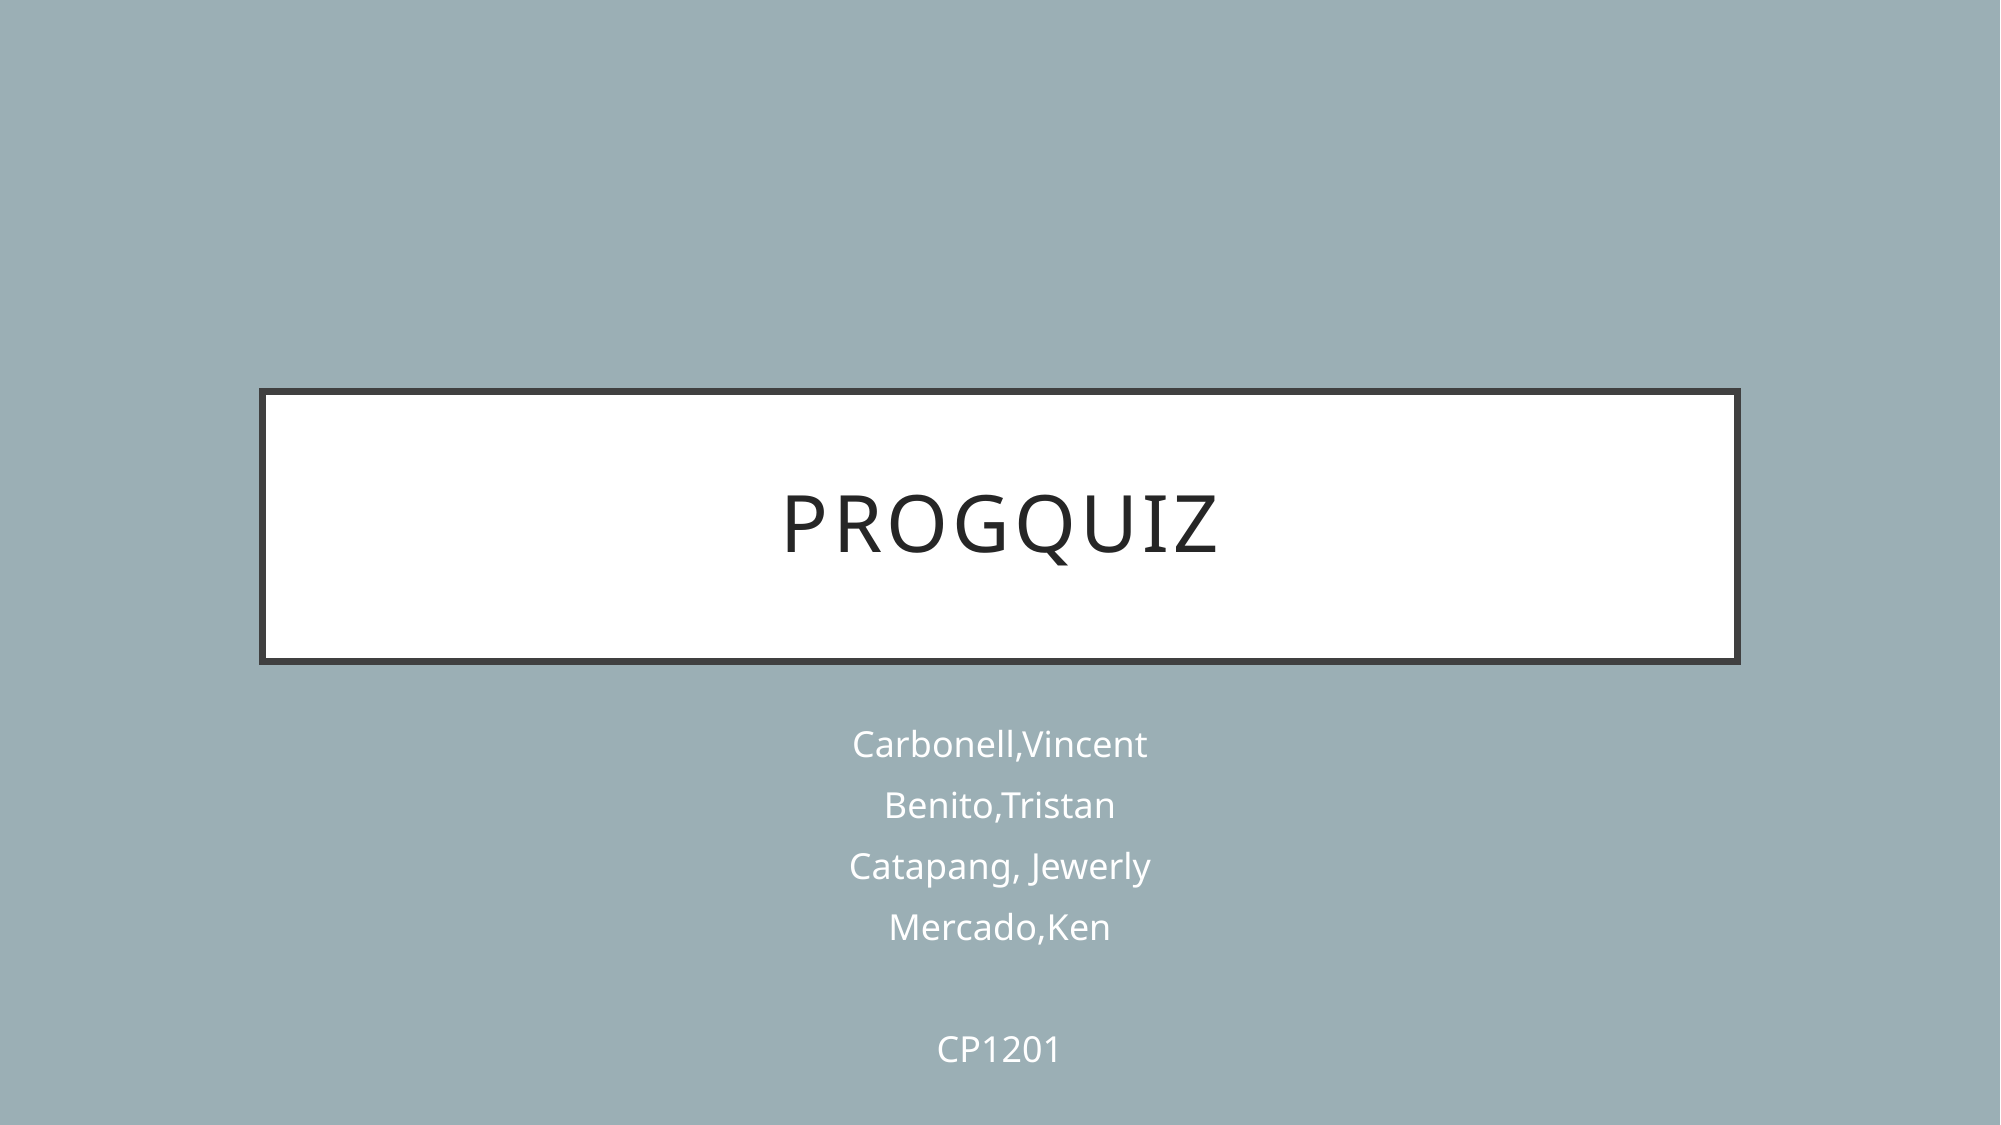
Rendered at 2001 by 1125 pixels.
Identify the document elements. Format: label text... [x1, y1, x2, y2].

title PROGQUIZ [259, 388, 1741, 665]
subtitle Carbonell,Vincent Benito,Tristan Catapang, Jewerly Mercado,Ken CP1201 [442, 713, 1558, 1081]
